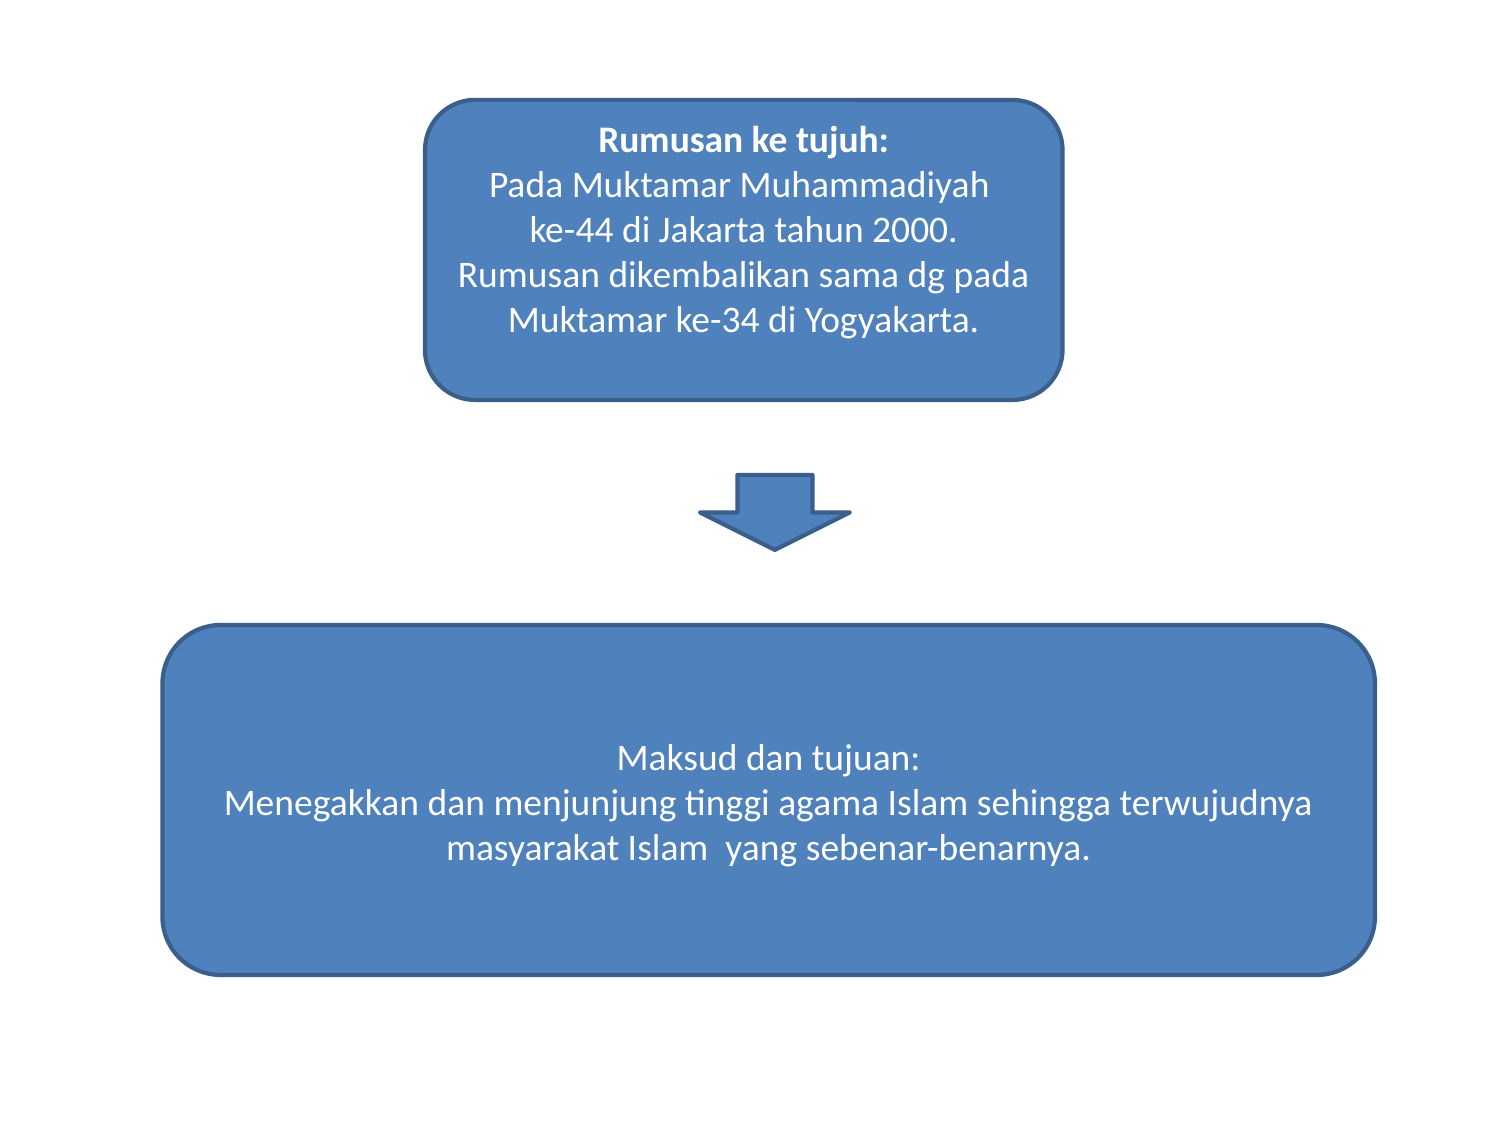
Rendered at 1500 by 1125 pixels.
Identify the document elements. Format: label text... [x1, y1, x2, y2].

text_box [697, 472, 852, 552]
text_box Rumusan ke tujuh: Pada Muktamar Muhammadiyah ke-44 di Jakarta tahun 2000. Rumusan dikembalikan sama dg pada Muktamar ke-34 di Yogyakarta. [422, 97, 1065, 403]
text_box Maksud dan tujuan: Menegakkan dan menjunjung tinggi agama Islam sehingga terwujudnya masyarakat Islam yang sebenar-benarnya. [160, 622, 1378, 978]
